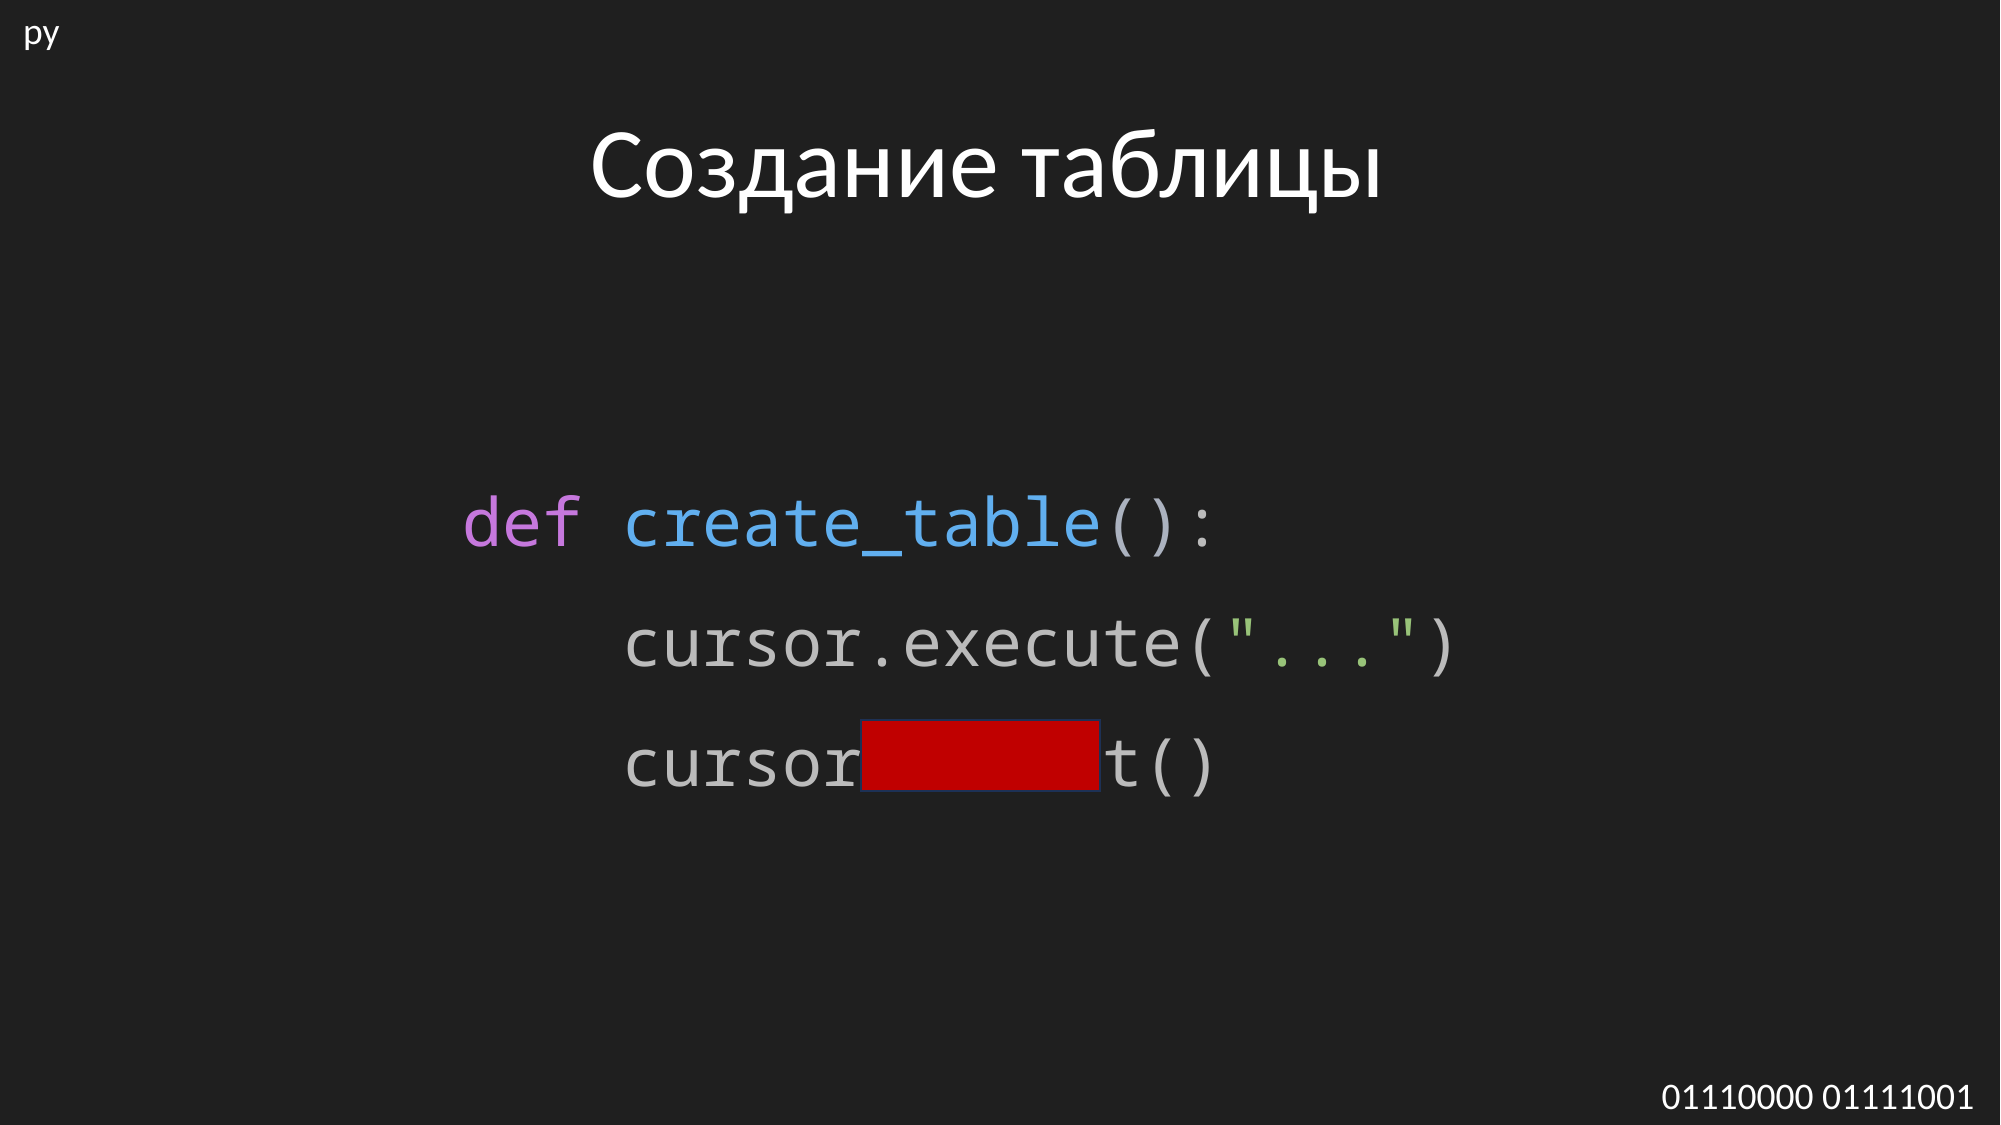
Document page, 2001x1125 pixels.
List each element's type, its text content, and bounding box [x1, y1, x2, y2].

text_box 01110000 01111001 [1646, 1064, 2000, 1125]
text_box Создание таблицы [576, 90, 1424, 226]
text_box [860, 719, 1101, 792]
text_box py [8, 0, 1009, 60]
text_box def create_table(): cursor.execute("...") cursor.commit() [448, 432, 1552, 807]
